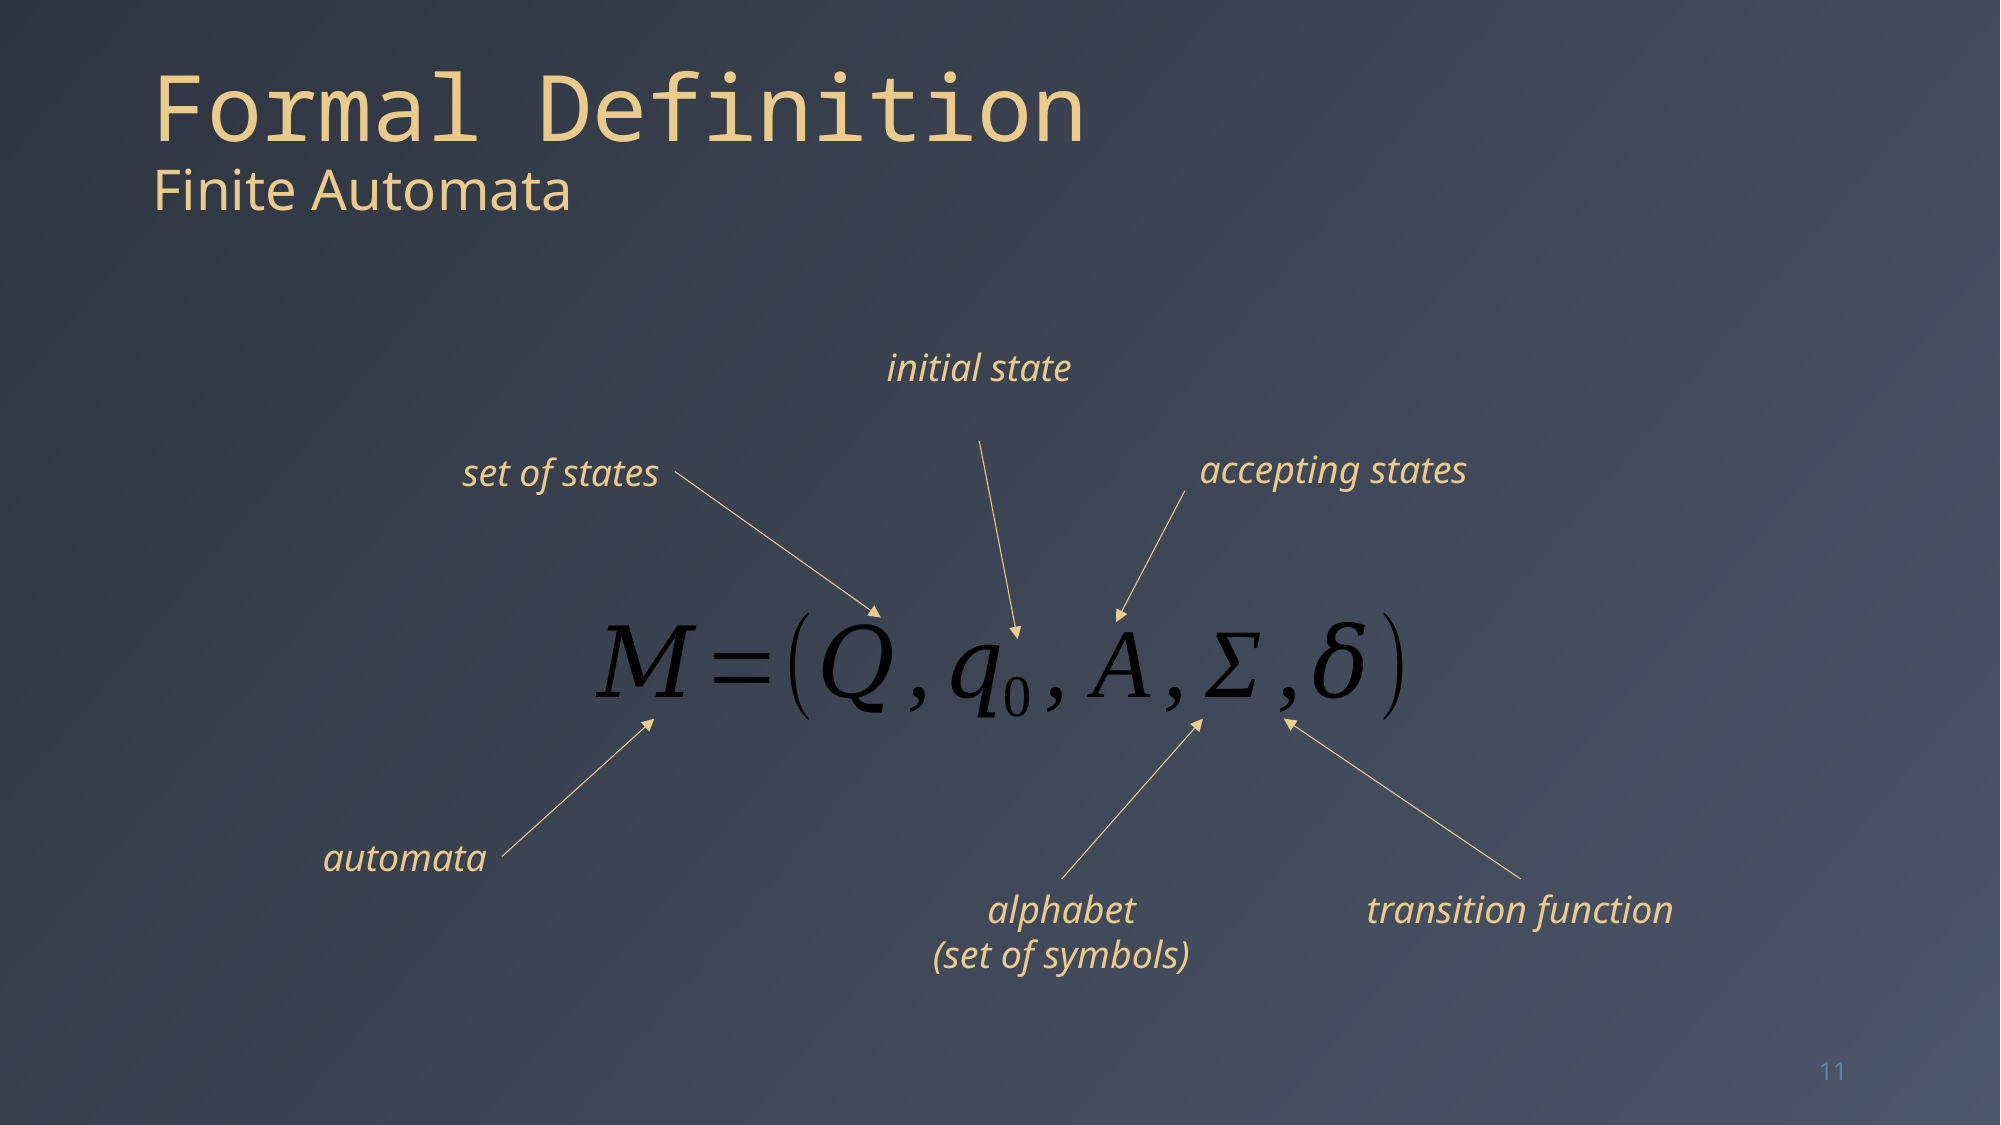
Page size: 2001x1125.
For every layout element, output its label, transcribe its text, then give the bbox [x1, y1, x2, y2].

slide_number 11 [1738, 1042, 1863, 1103]
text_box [1061, 718, 1203, 880]
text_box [979, 442, 1018, 640]
text_box alphabet (set of symbols) [918, 879, 1206, 984]
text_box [518, 718, 655, 857]
text_box automata [307, 826, 502, 887]
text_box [1283, 718, 1521, 880]
text_box set of states [447, 441, 675, 502]
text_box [1115, 491, 1159, 623]
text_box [690, 471, 881, 618]
title Formal Definition Finite Automata [137, 26, 1863, 230]
